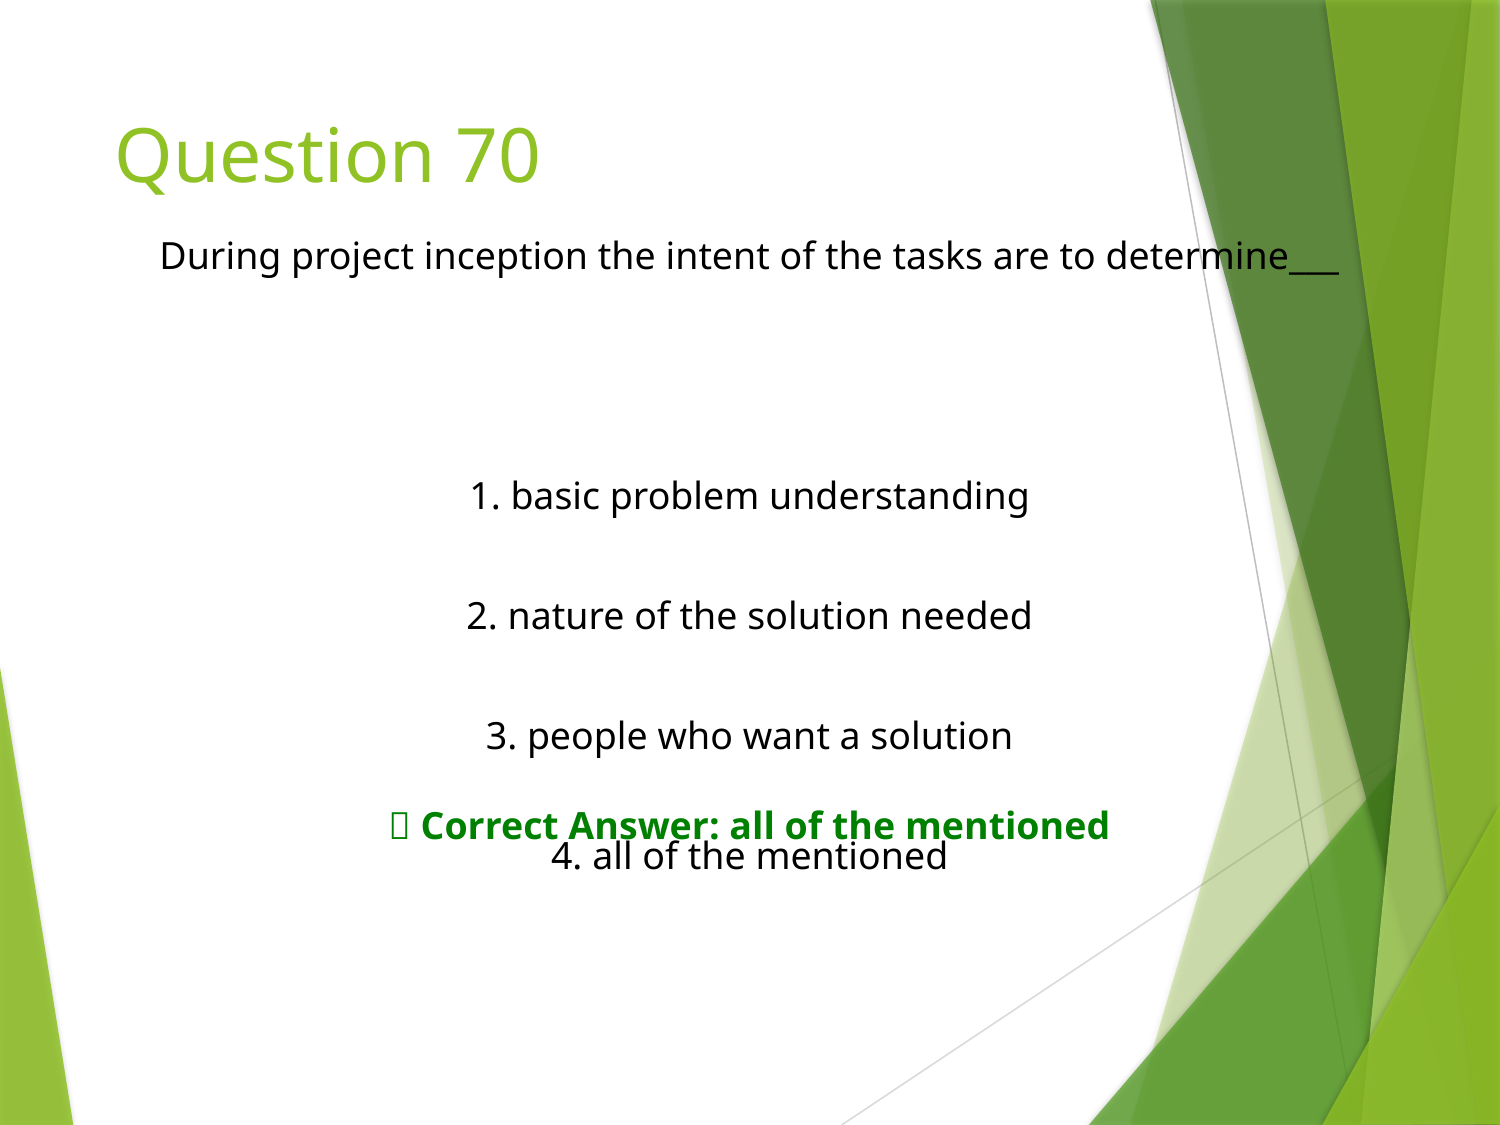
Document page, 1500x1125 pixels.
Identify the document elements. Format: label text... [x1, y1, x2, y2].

text_box 2. nature of the solution needed [451, 539, 1049, 645]
text_box 1. basic problem understanding [454, 419, 1046, 525]
title Question 70 [99, 99, 1142, 317]
text_box 4. all of the mentioned [536, 855, 964, 885]
text_box ✅ Correct Answer: all of the mentioned [373, 749, 1127, 855]
text_box During project inception the intent of the tasks are to determine___ [144, 224, 1356, 285]
text_box 3. people who want a solution [471, 659, 1029, 749]
